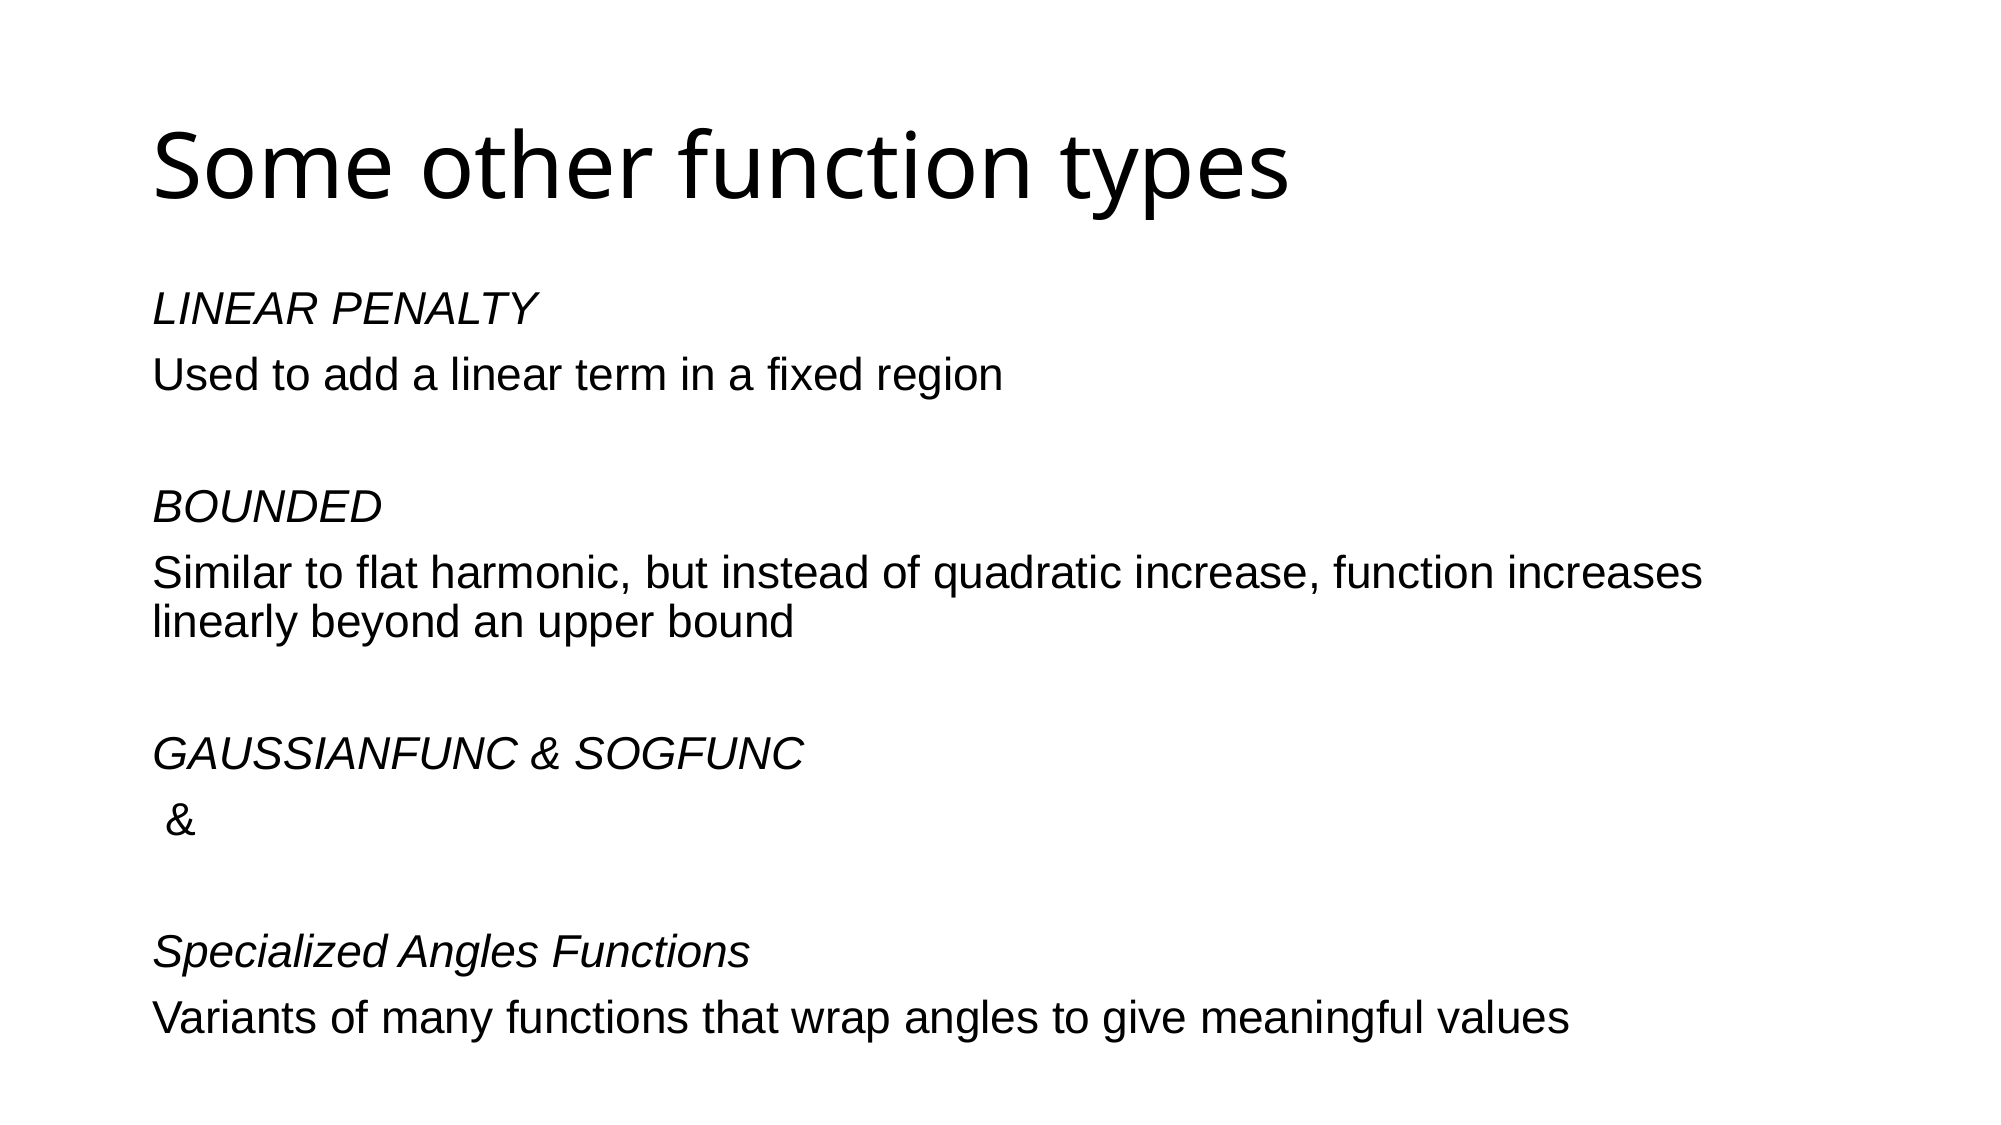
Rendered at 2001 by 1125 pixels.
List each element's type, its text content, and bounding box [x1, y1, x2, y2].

title Some other function types [137, 59, 1863, 278]
